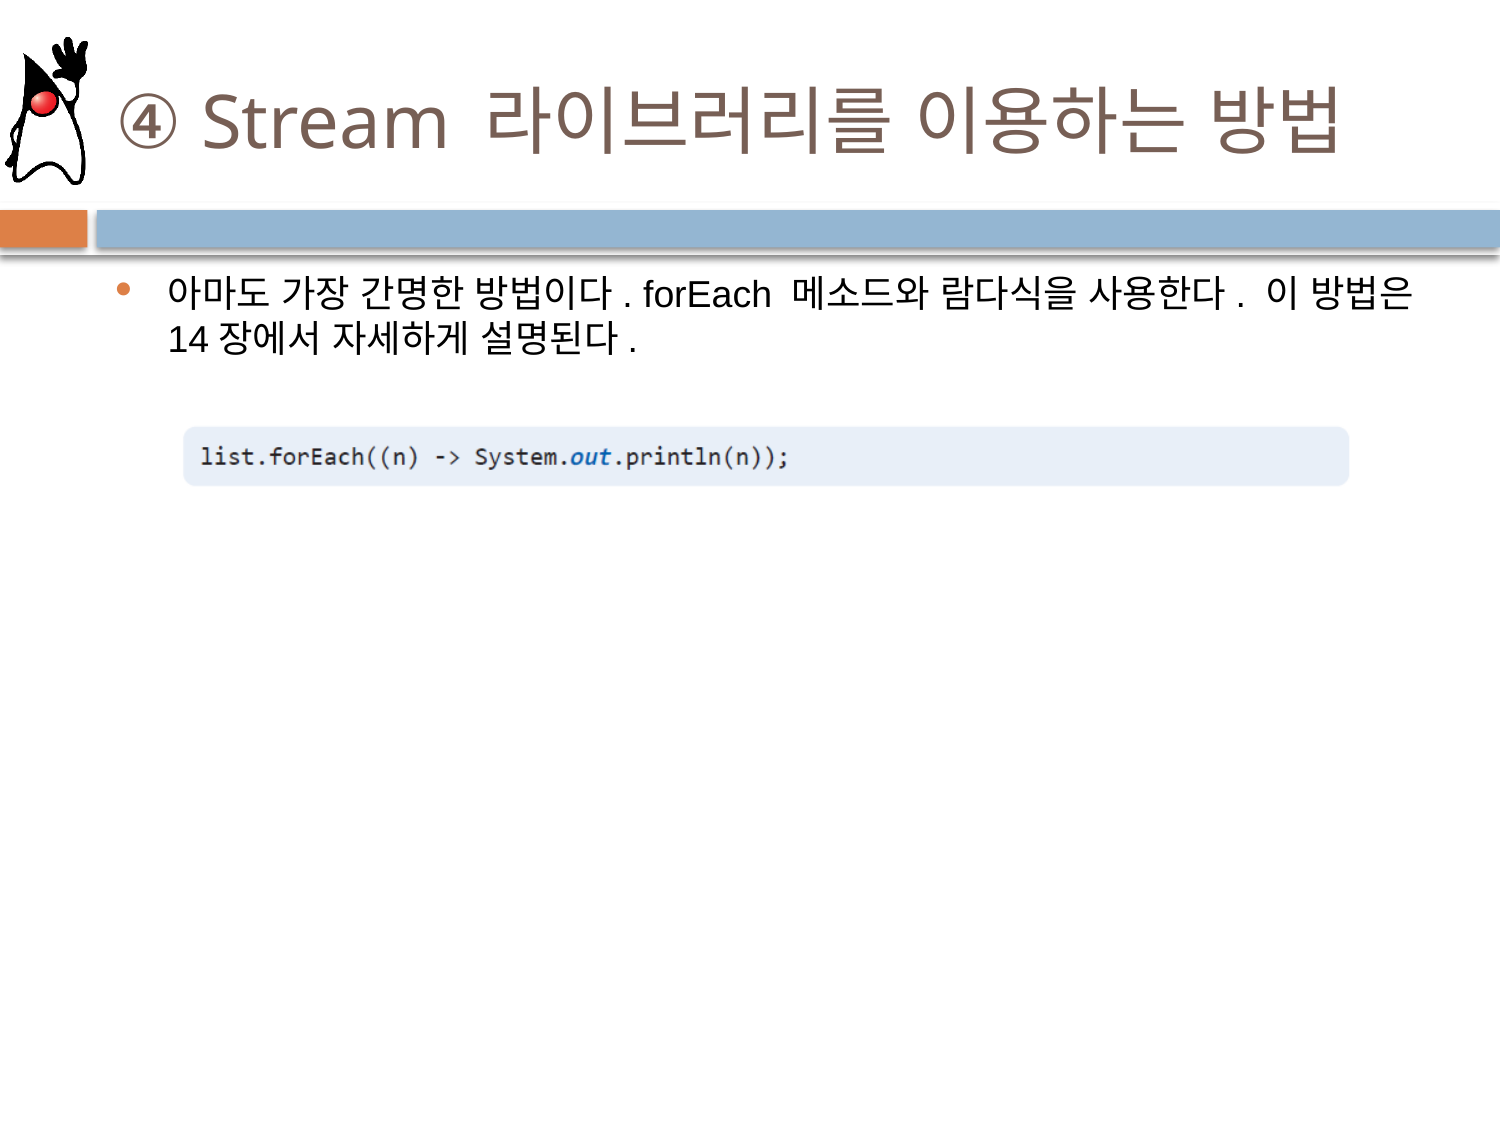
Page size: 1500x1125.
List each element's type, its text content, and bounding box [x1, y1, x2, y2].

picture [5, 37, 88, 185]
list 아마도 가장 간명한 방법이다. forEach 메소드와 람다식을 사용한다. 이 방법은 14장에서 자세하게 설명된다. [100, 262, 1438, 1000]
picture [167, 417, 1368, 499]
title ④ Stream 라이브러리를 이용하는 방법 [100, 37, 1438, 200]
